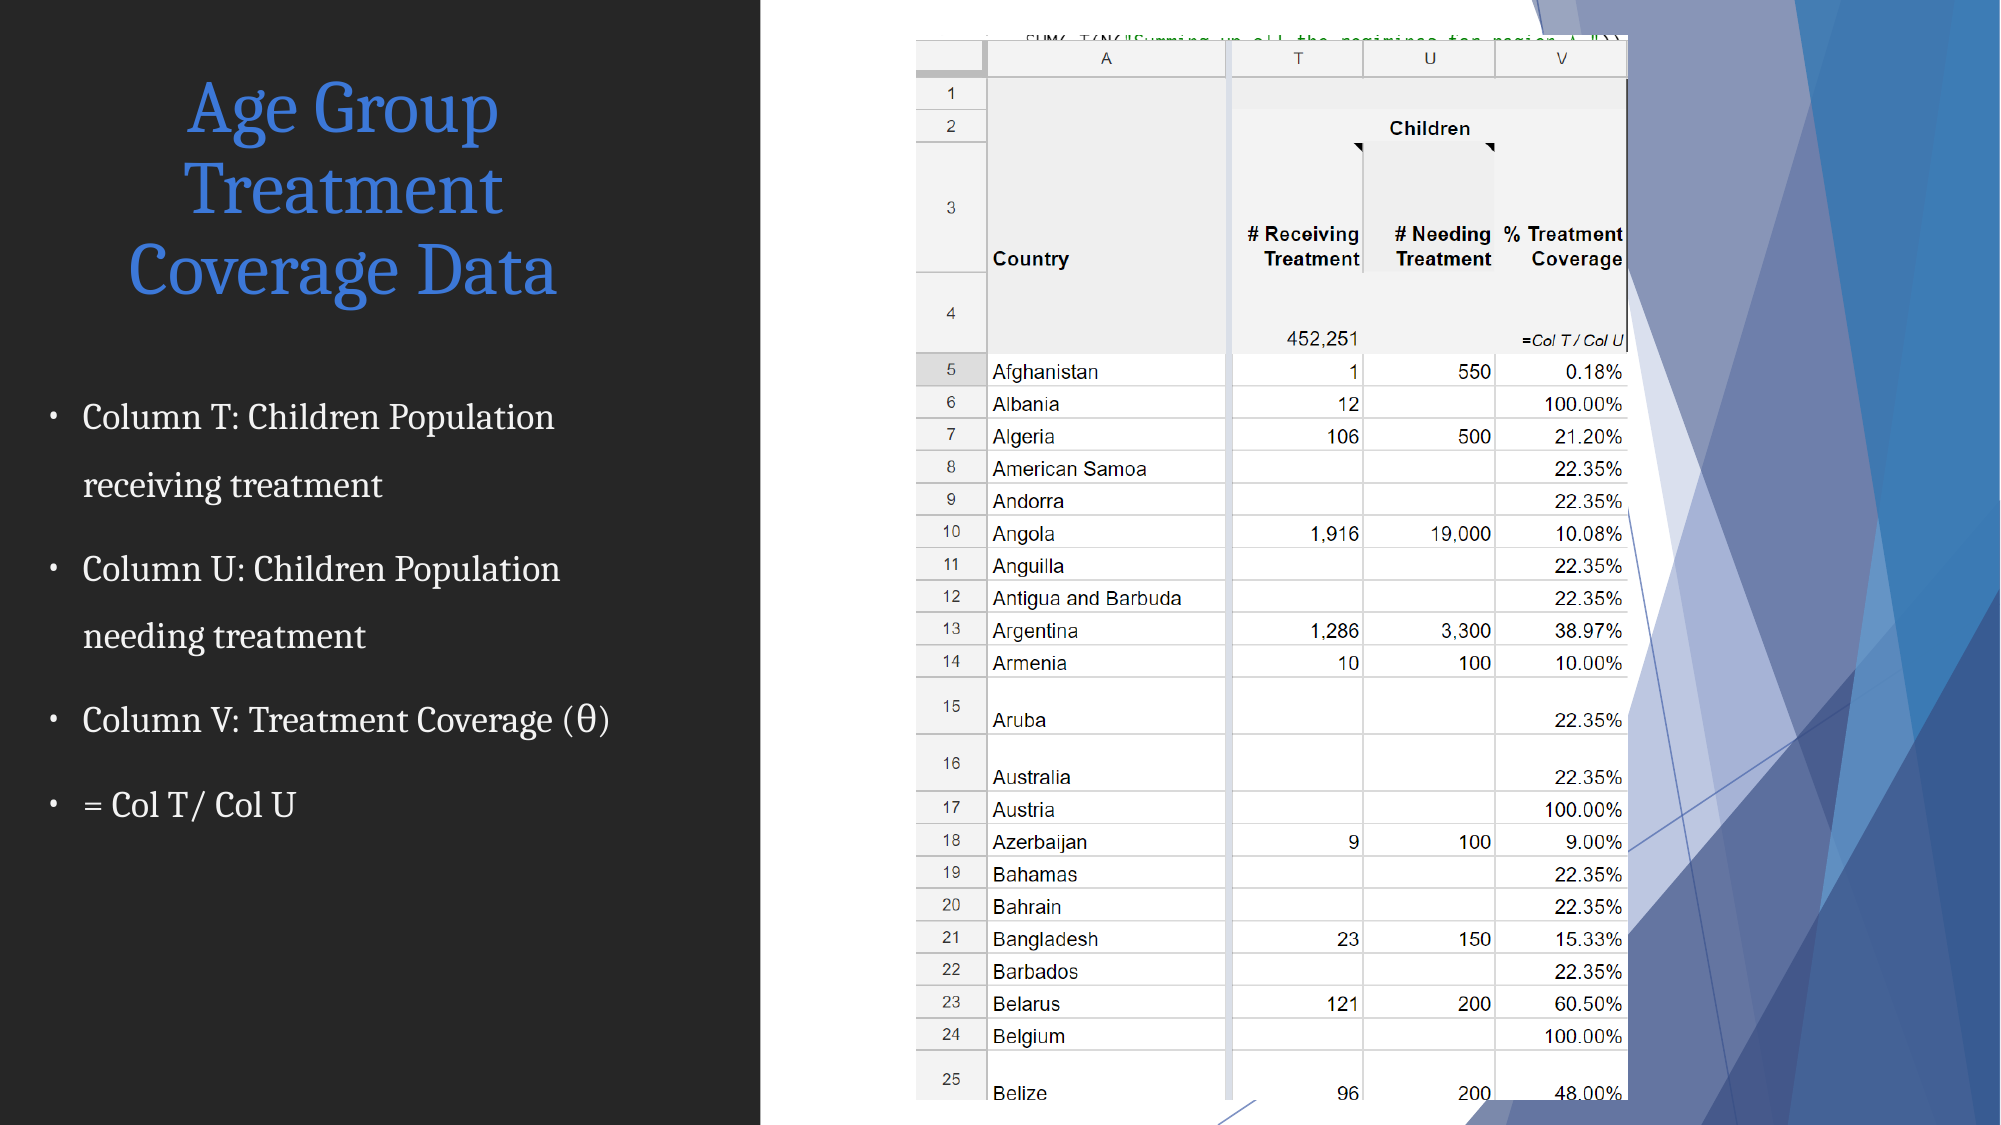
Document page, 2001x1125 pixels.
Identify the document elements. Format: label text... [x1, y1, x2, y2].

text_box [0, 0, 761, 1125]
title Age Group Treatment Coverage Data [43, 51, 645, 327]
list Column T: Children Population receiving treatment Column U: Children Population needing treatment Column V: Treatment Coverage (θ) = Col T/ Col U [30, 362, 684, 1091]
picture [916, 24, 1629, 1101]
